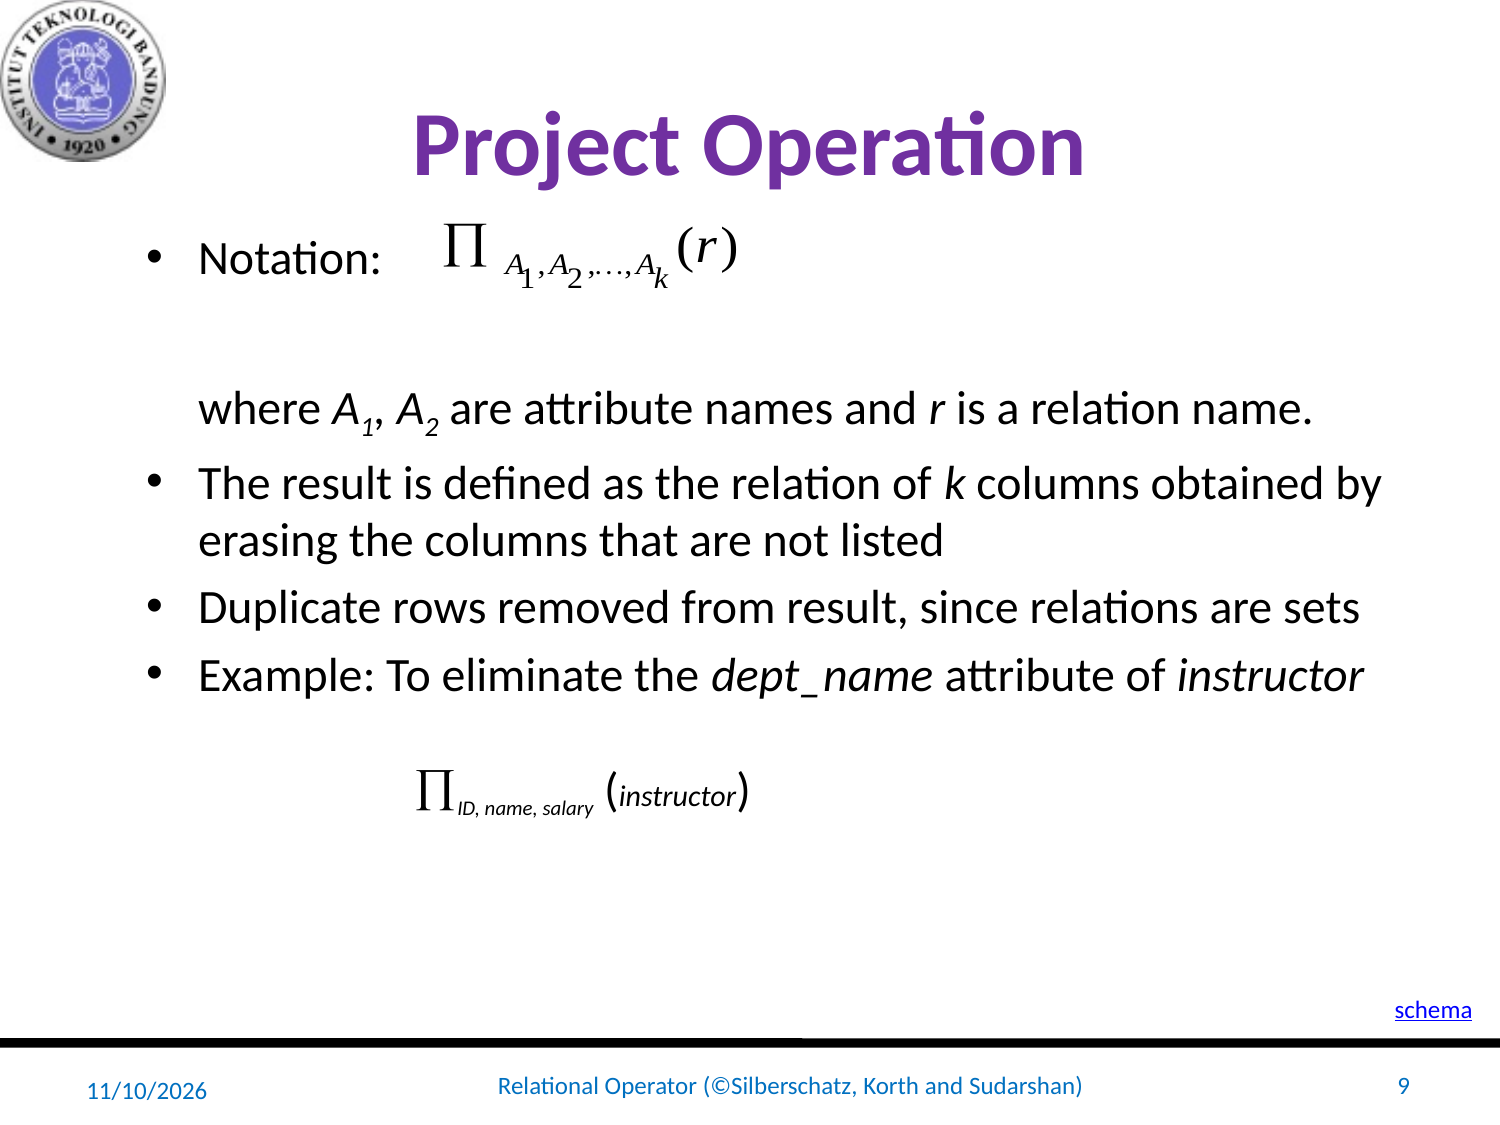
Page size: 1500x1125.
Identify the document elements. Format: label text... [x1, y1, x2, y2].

text_box schema [1379, 985, 1488, 1031]
title Project Operation [75, 45, 1425, 233]
list Notation: where A1, A2 are attribute names and r is a relation name. The result is defined as the relation of k columns obtained by erasing the columns that are not listed Duplicate rows removed from result, since relations are sets Example: To eliminate the dept_name attribute of instructor ID, name, salary (instructor) [130, 207, 1419, 1008]
footer Relational Operator (©Silberschatz, Korth and Sudarshan) [246, 1054, 1336, 1115]
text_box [433, 210, 748, 301]
slide_number 9 [1359, 1054, 1425, 1115]
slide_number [58, 1054, 223, 1125]
picture [0, 0, 166, 162]
